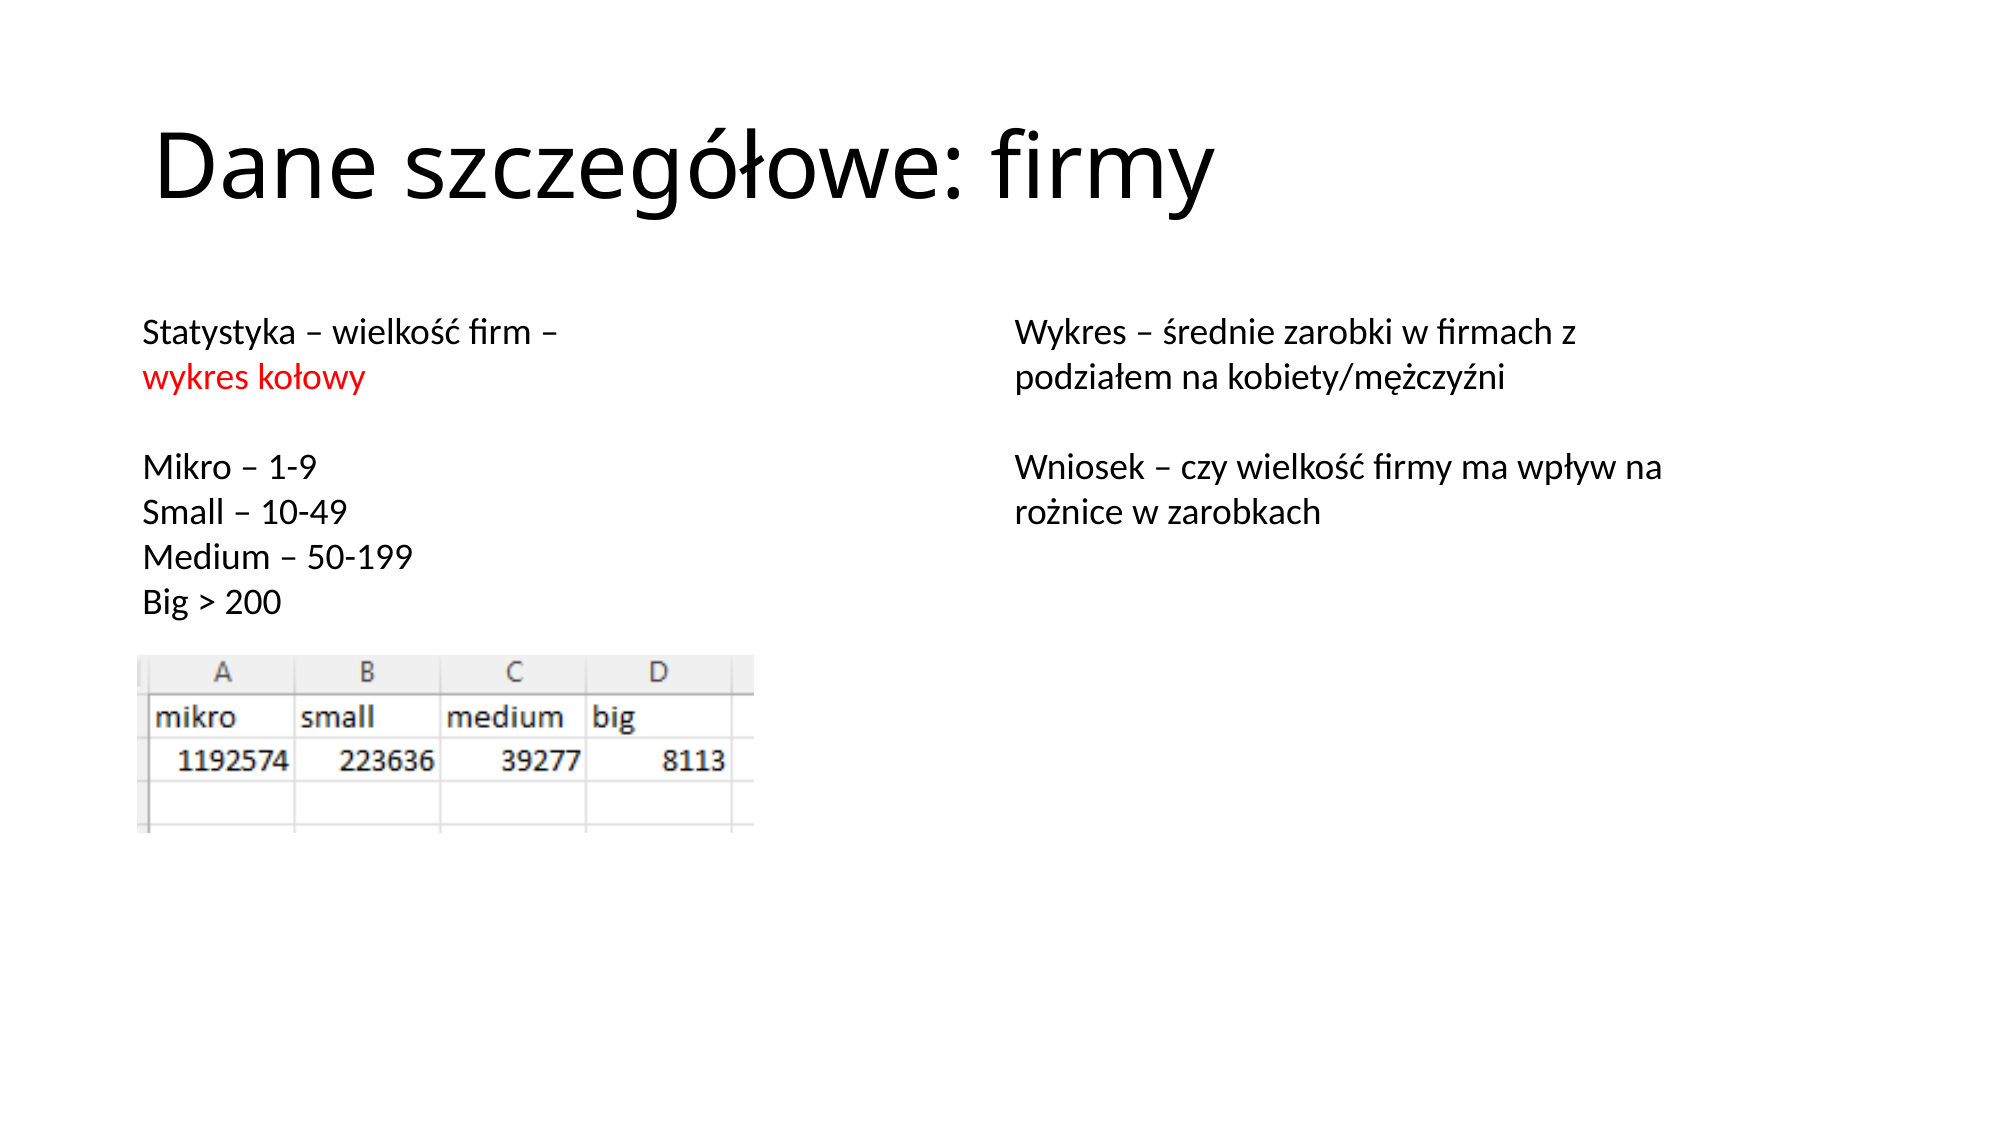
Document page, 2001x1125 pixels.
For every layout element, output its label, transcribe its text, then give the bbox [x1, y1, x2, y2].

picture [137, 655, 754, 833]
title Dane szczegółowe: firmy [137, 59, 1863, 278]
text_box Wykres – średnie zarobki w firmach z podziałem na kobiety/mężczyźni Wniosek – czy wielkość firmy ma wpływ na rożnice w zarobkach [999, 299, 1751, 585]
text_box Statystyka – wielkość firm – wykres kołowy Mikro – 1-9 Small – 10-49 Medium – 50-199 Big > 200 [127, 299, 593, 675]
